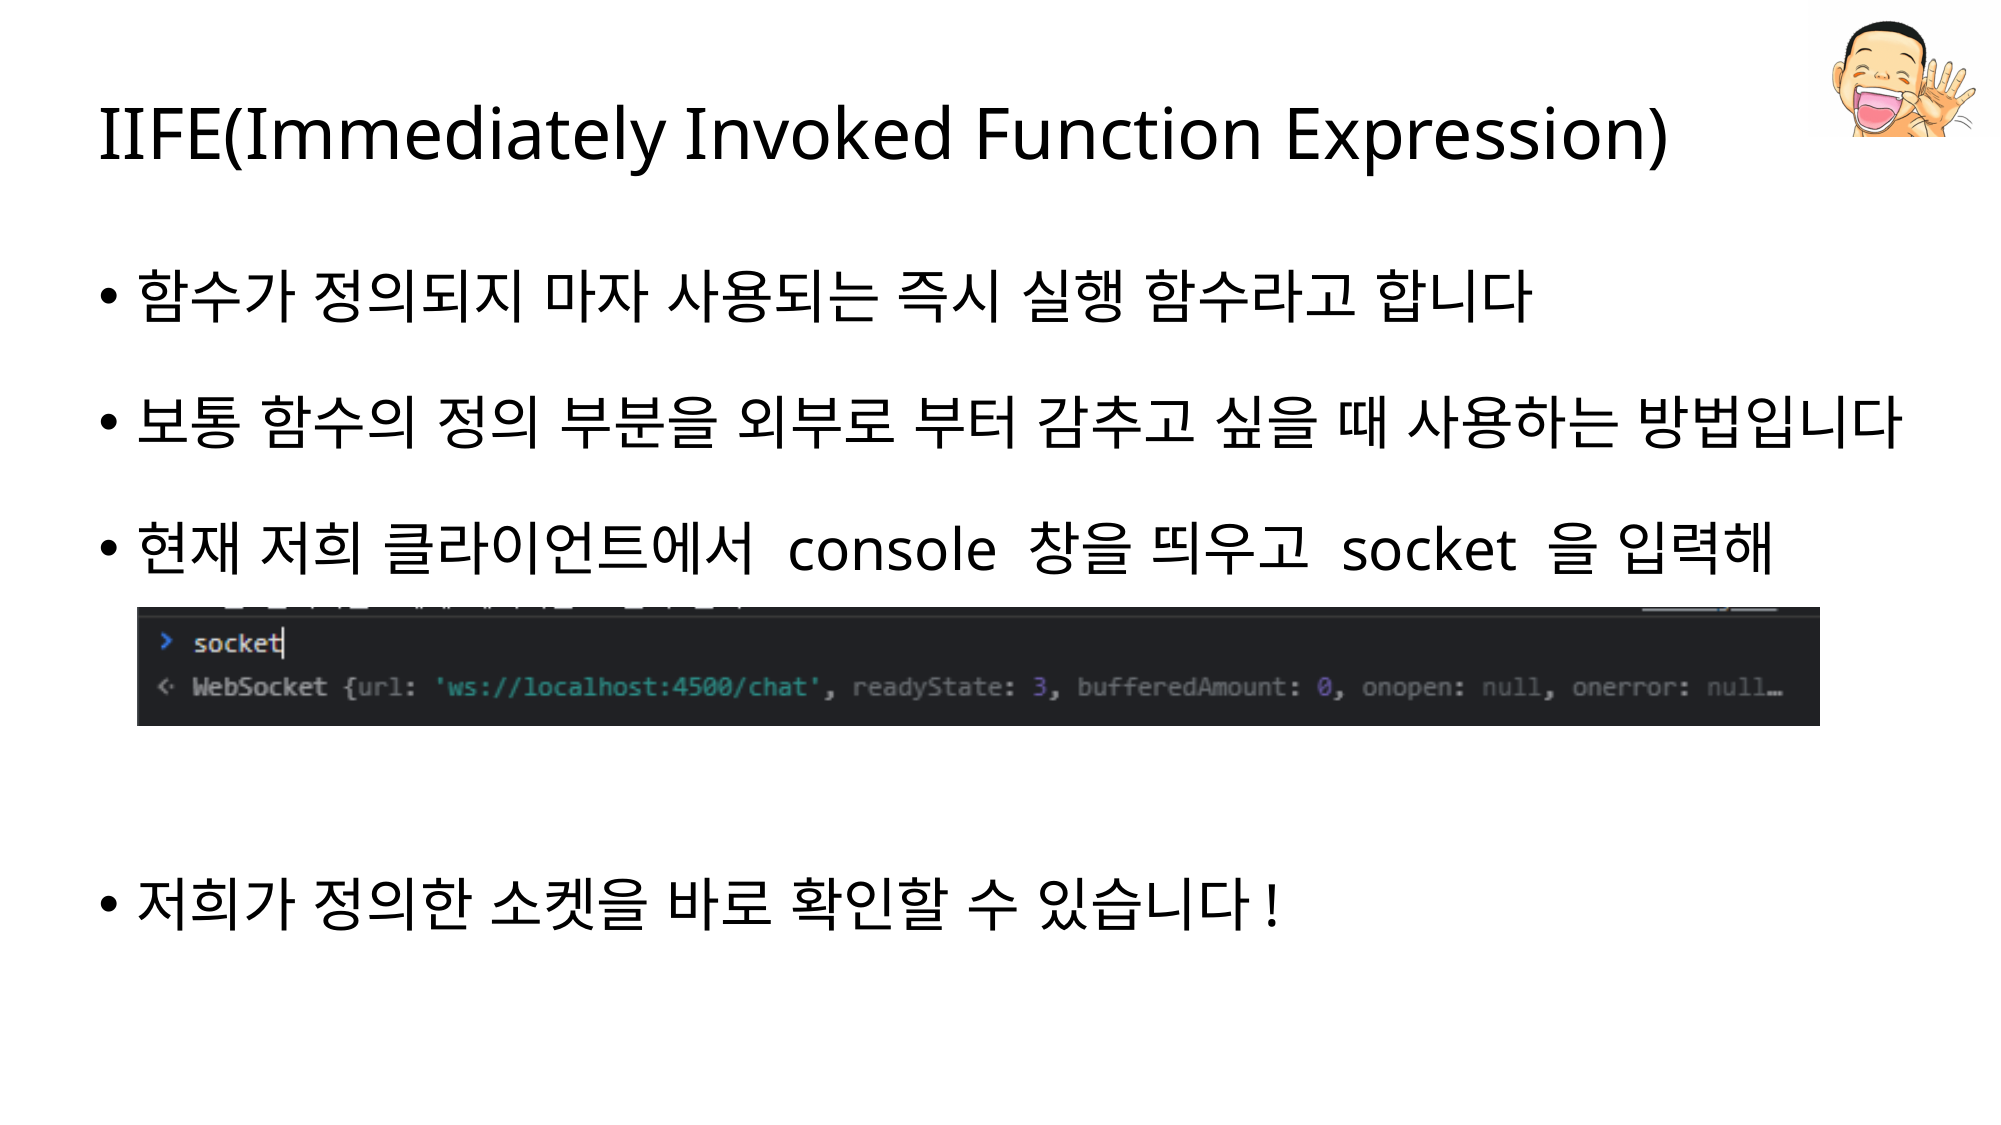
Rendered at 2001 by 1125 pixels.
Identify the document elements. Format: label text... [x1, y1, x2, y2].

picture [137, 607, 1820, 726]
list 함수가 정의되지 마자 사용되는 즉시 실행 함수라고 합니다 보통 함수의 정의 부분을 외부로 부터 감추고 싶을 때 사용하는 방법입니다 현재 저희 클라이언트에서 console 창을 띄우고 socket 을 입력해 보세요 저희가 정의한 소켓을 바로 확인할 수 있습니다! [83, 217, 1931, 1125]
title IIFE(Immediately Invoked Function Expression) [83, 0, 2000, 218]
